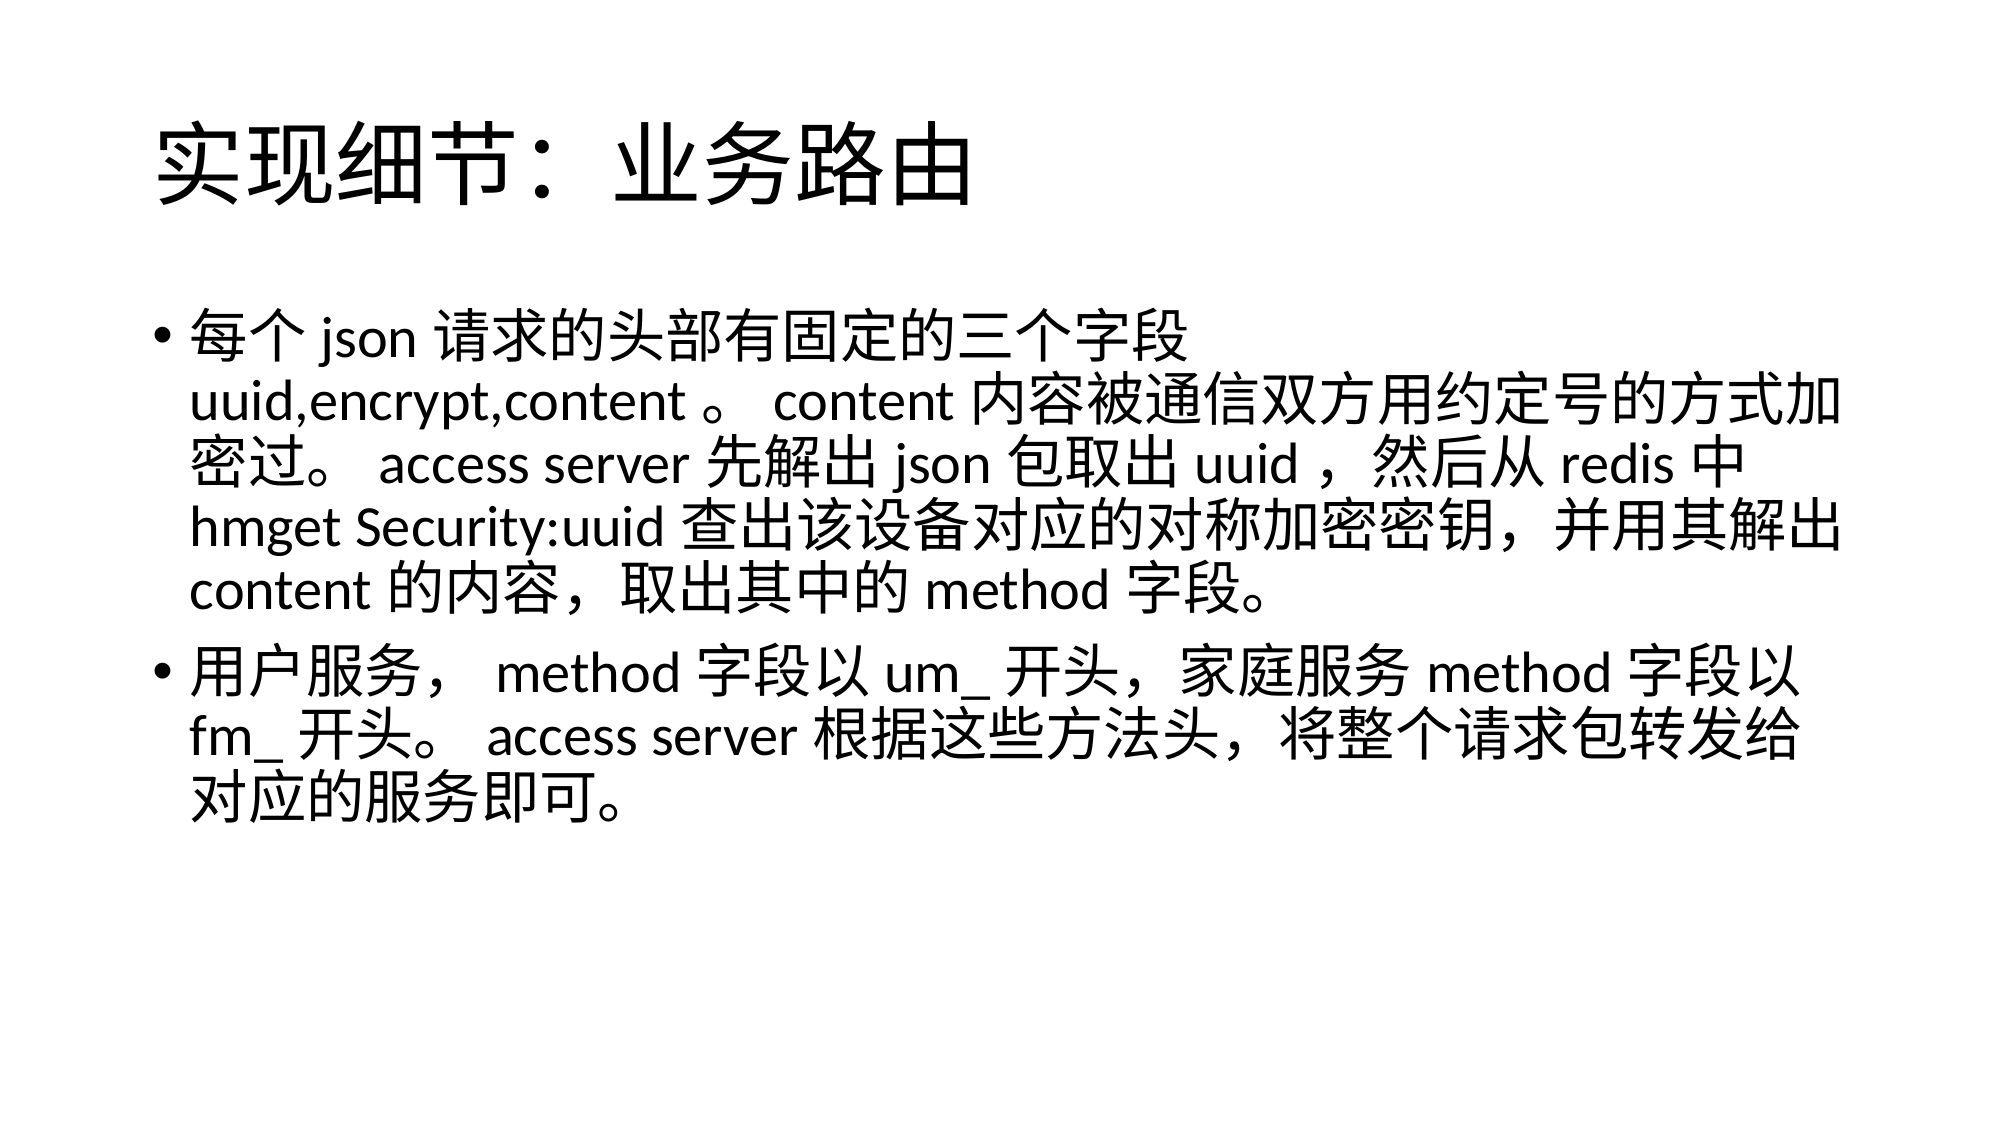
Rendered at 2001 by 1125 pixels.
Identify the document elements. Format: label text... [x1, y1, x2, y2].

title 实现细节：业务路由 [137, 59, 1863, 278]
list 每个json请求的头部有固定的三个字段uuid,encrypt,content。content内容被通信双方用约定号的方式加密过。access server先解出json包取出uuid，然后从redis中hmget Security:uuid查出该设备对应的对称加密密钥，并用其解出content的内容，取出其中的method字段。 用户服务，method字段以um_开头，家庭服务method字段以fm_开头。access server根据这些方法头，将整个请求包转发给对应的服务即可。 [137, 299, 1863, 1014]
